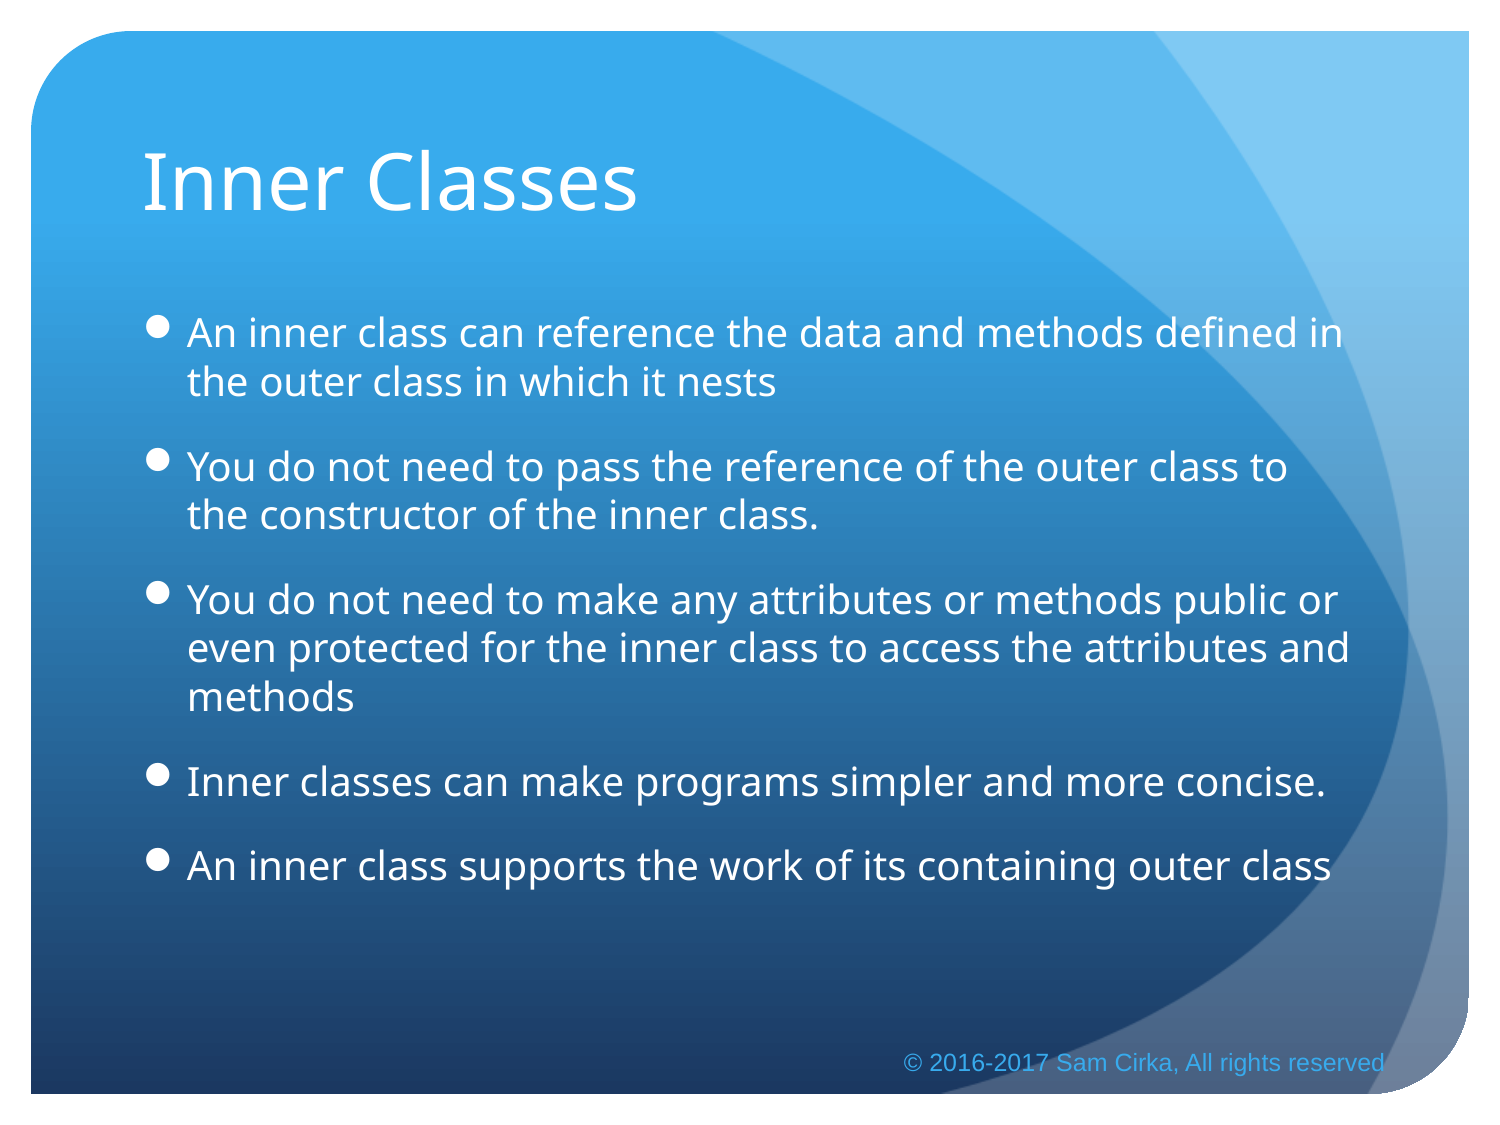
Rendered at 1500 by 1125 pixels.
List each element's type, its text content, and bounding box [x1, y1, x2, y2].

title Inner Classes [127, 62, 1372, 234]
footer © 2016-2017 Sam Cirka, All rights reserved [542, 1031, 1402, 1092]
picture [24, 30, 1473, 1094]
list An inner class can reference the data and methods defined in the outer class in which it nests You do not need to pass the reference of the outer class to the constructor of the inner class. You do not need to make any attributes or methods public or even protected for the inner class to access the attributes and methods Inner classes can make programs simpler and more concise. An inner class supports the work of its containing outer class [127, 299, 1372, 991]
